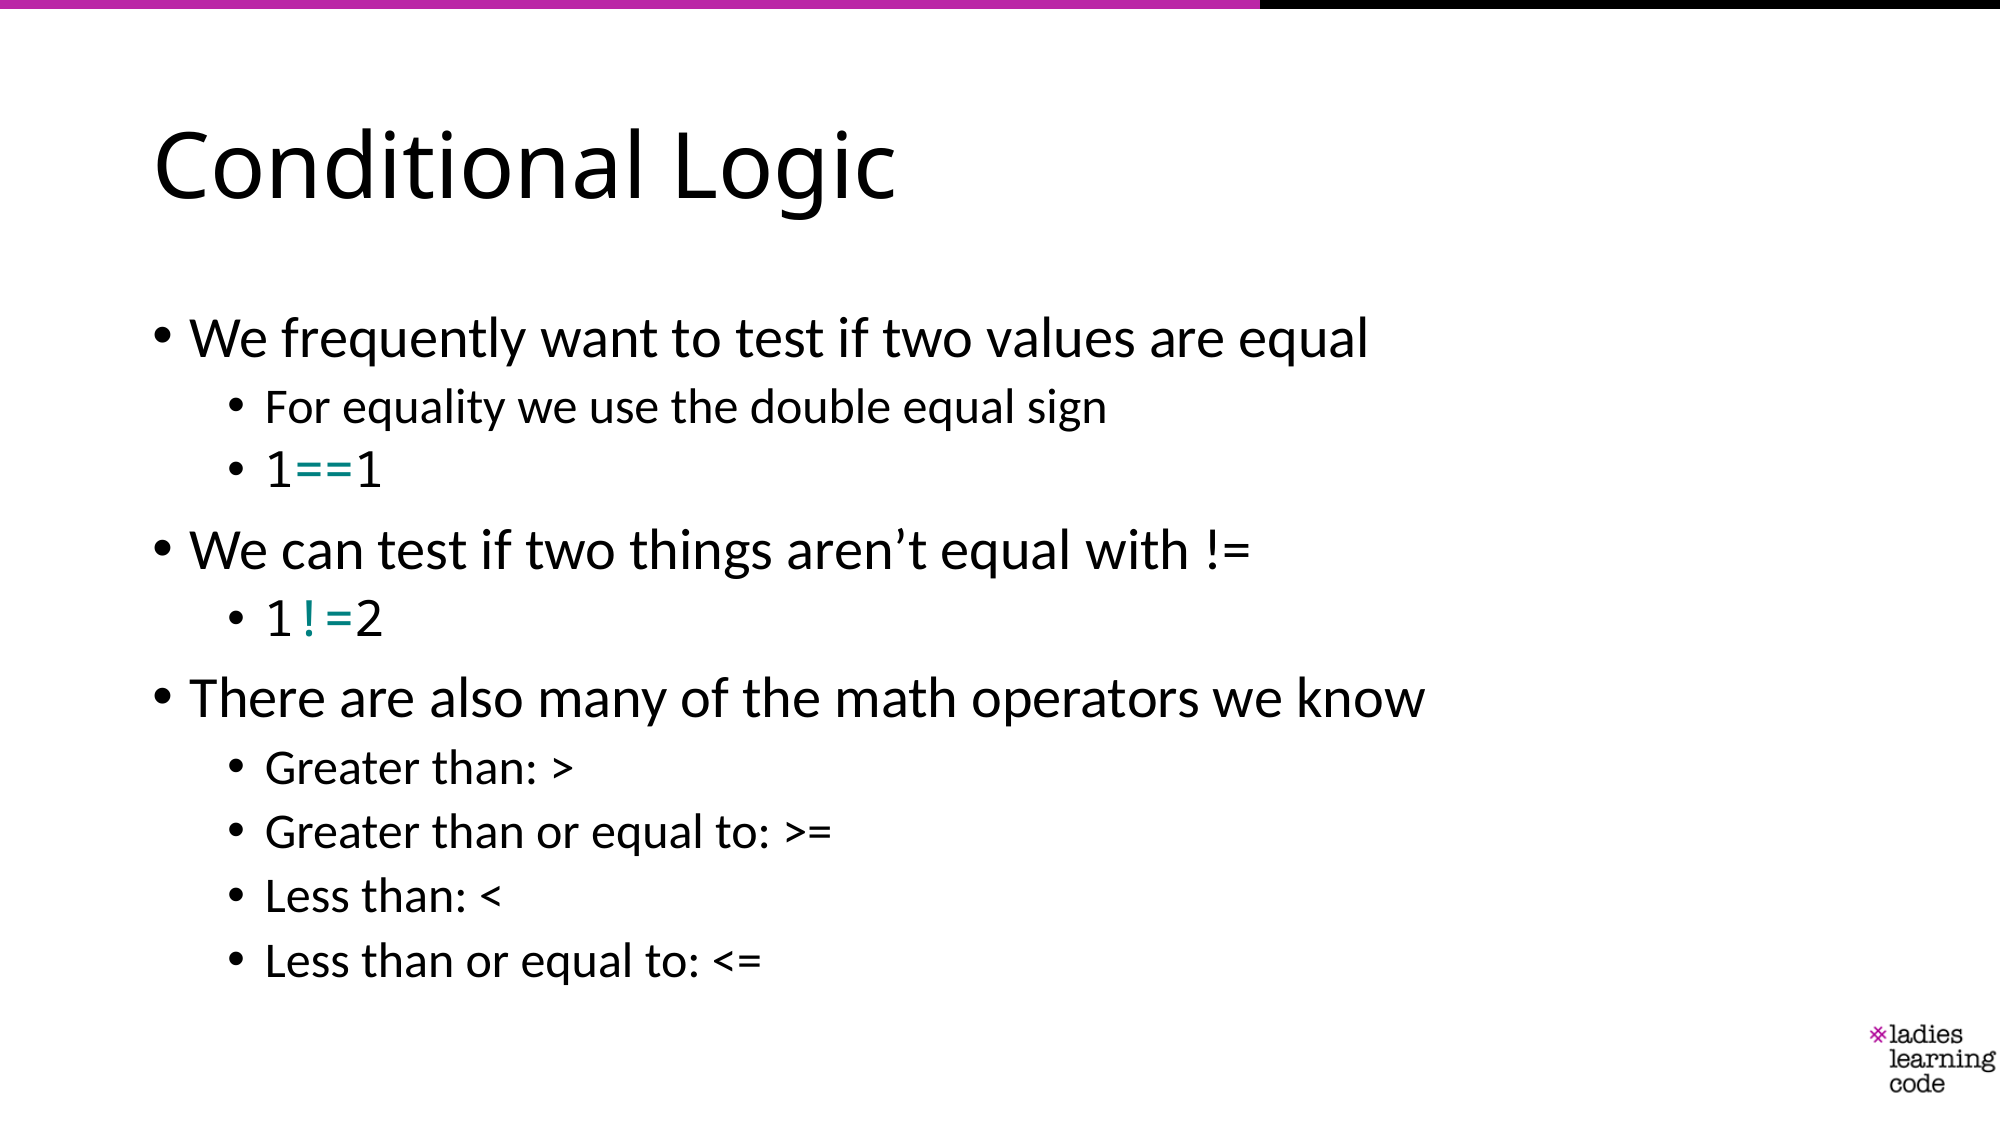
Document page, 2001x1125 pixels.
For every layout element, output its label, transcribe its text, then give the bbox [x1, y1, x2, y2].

list We frequently want to test if two values are equal For equality we use the double equal sign 1==1 We can test if two things aren’t equal with != 1!=2 There are also many of the math operators we know Greater than: > Greater than or equal to: >= Less than: < Less than or equal to: <= [137, 299, 1863, 1014]
picture [1865, 990, 2000, 1125]
title Conditional Logic [137, 59, 1863, 278]
